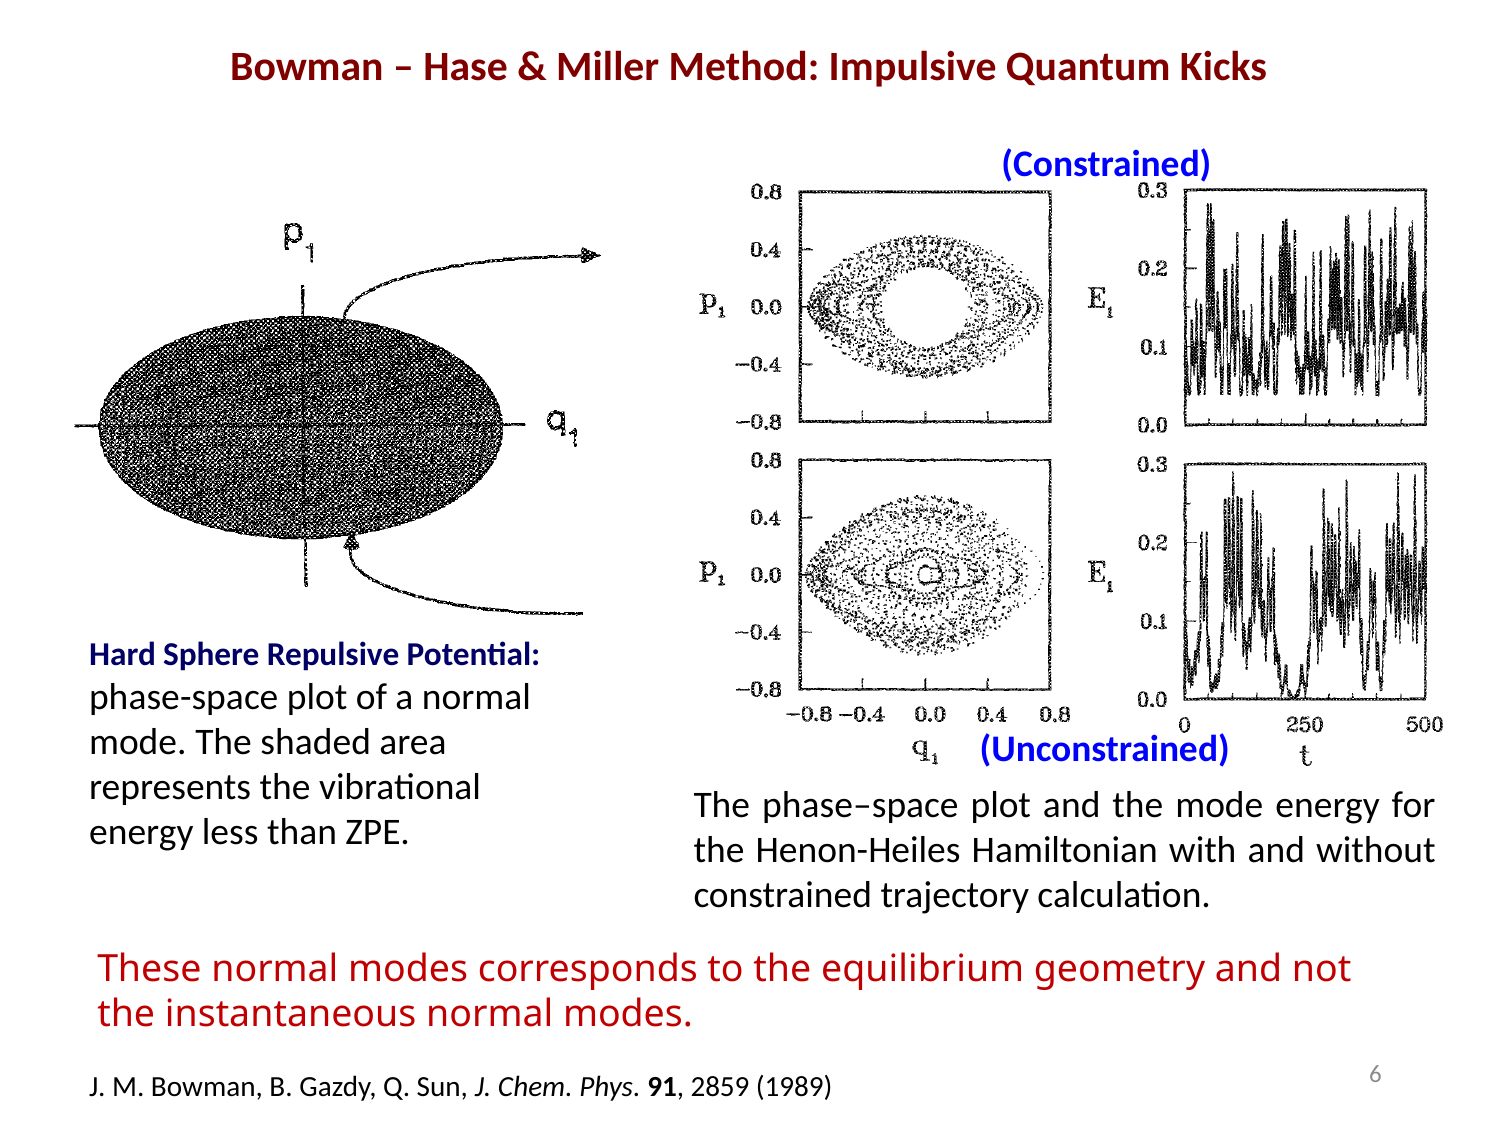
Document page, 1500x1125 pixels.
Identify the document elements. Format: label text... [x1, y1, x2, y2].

text_box J. M. Bowman, B. Gazdy, Q. Sun, J. Chem. Phys. 91, 2859 (1989) [74, 1059, 958, 1110]
slide_number 6 [1059, 1042, 1397, 1103]
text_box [74, 206, 606, 862]
text_box These normal modes corresponds to the equilibrium geometry and not the instantaneous normal modes. [82, 936, 1418, 1042]
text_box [678, 131, 1452, 924]
text_box Bowman – Hase & Miller Method: Impulsive Quantum Kicks [215, 31, 1285, 147]
